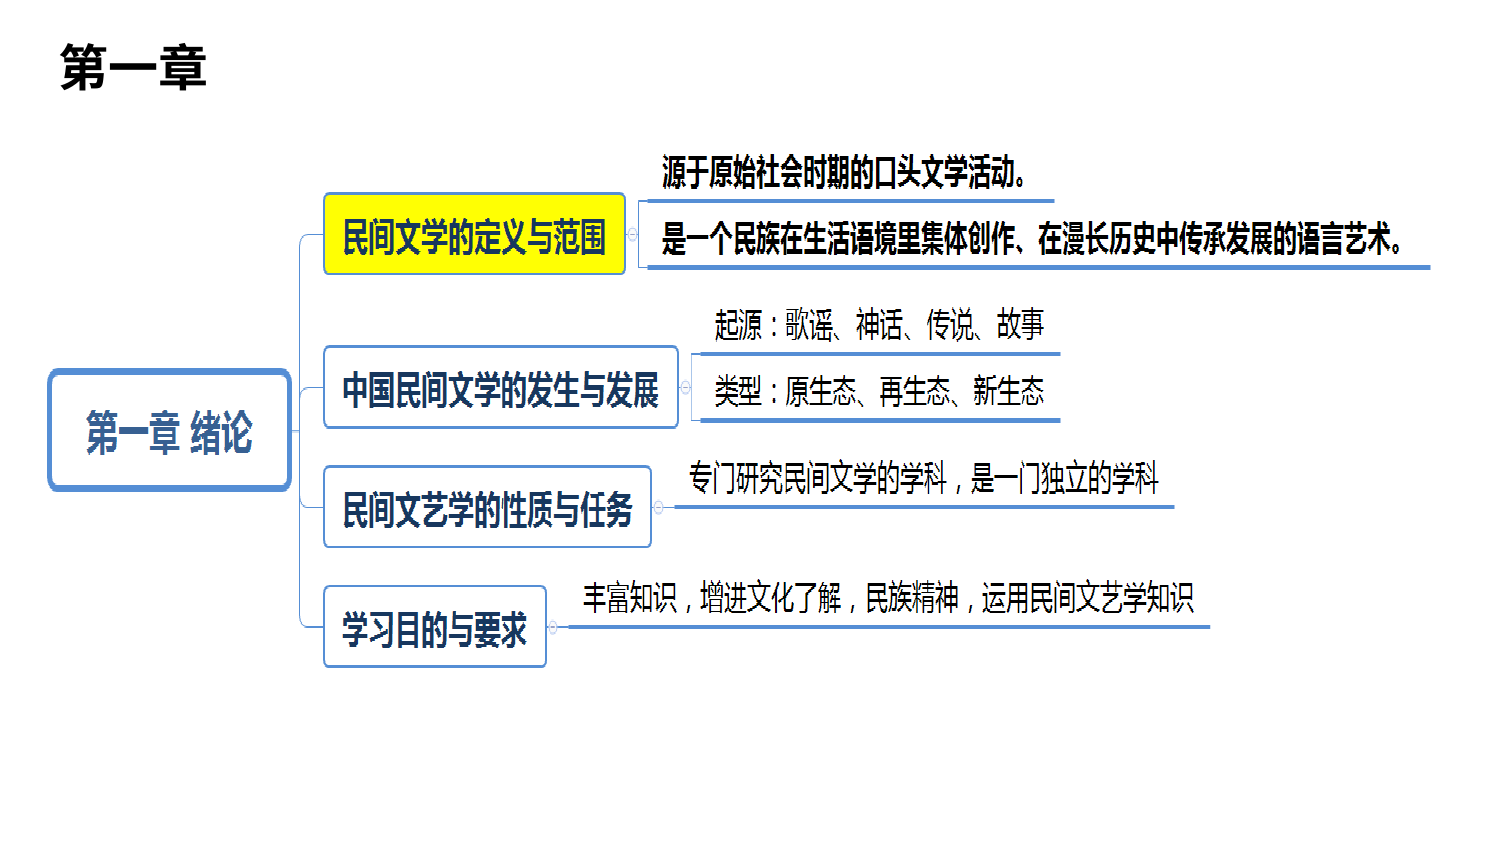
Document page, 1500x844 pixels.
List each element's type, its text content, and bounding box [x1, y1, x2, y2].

picture [30, 117, 1447, 693]
text_box 第一章 [47, 30, 221, 102]
